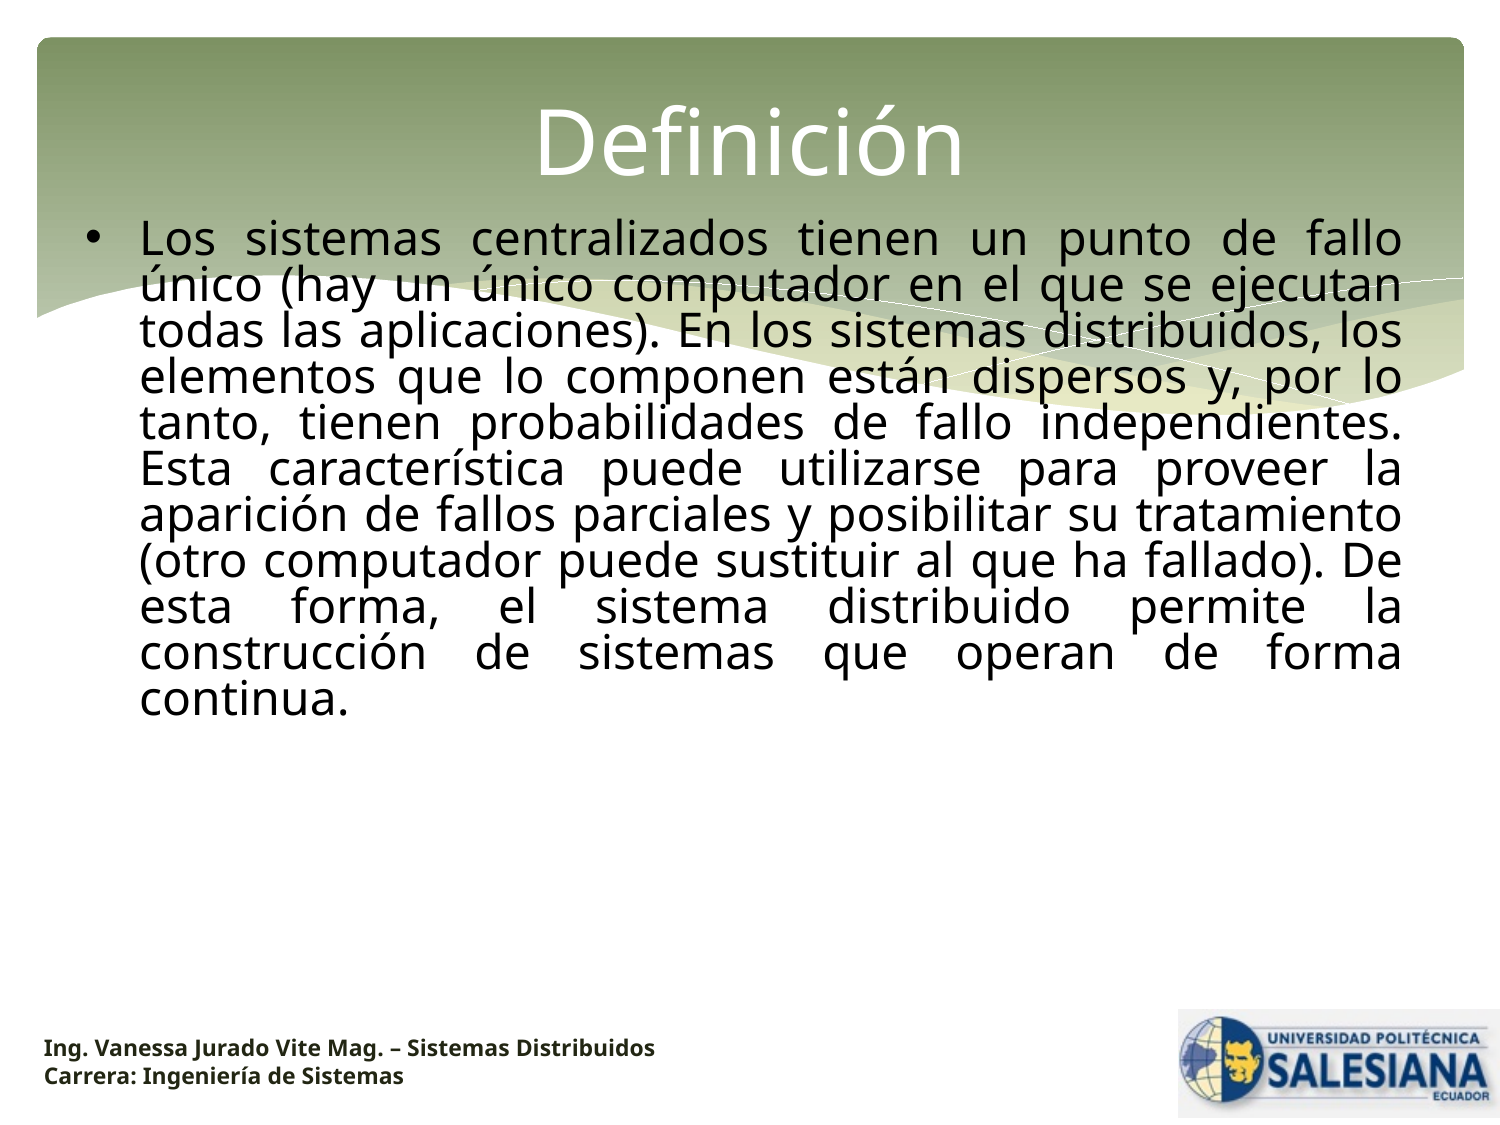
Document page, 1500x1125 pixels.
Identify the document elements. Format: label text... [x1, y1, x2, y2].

title Definición [75, 45, 1425, 233]
picture [1178, 1009, 1500, 1118]
text_box Los sistemas centralizados tienen un punto de fallo único (hay un único computador en el que se ejecutan todas las aplicaciones). En los sistemas distribuidos, los elementos que lo componen están dispersos y, por lo tanto, tienen probabilidades de fallo independientes. Esta característica puede utilizarse para proveer la aparición de fallos parciales y posibilitar su tratamiento (otro computador puede sustituir al que ha fallado). De esta forma, el sistema distribuido permite la construcción de sistemas que operan de forma continua. [70, 210, 1421, 841]
